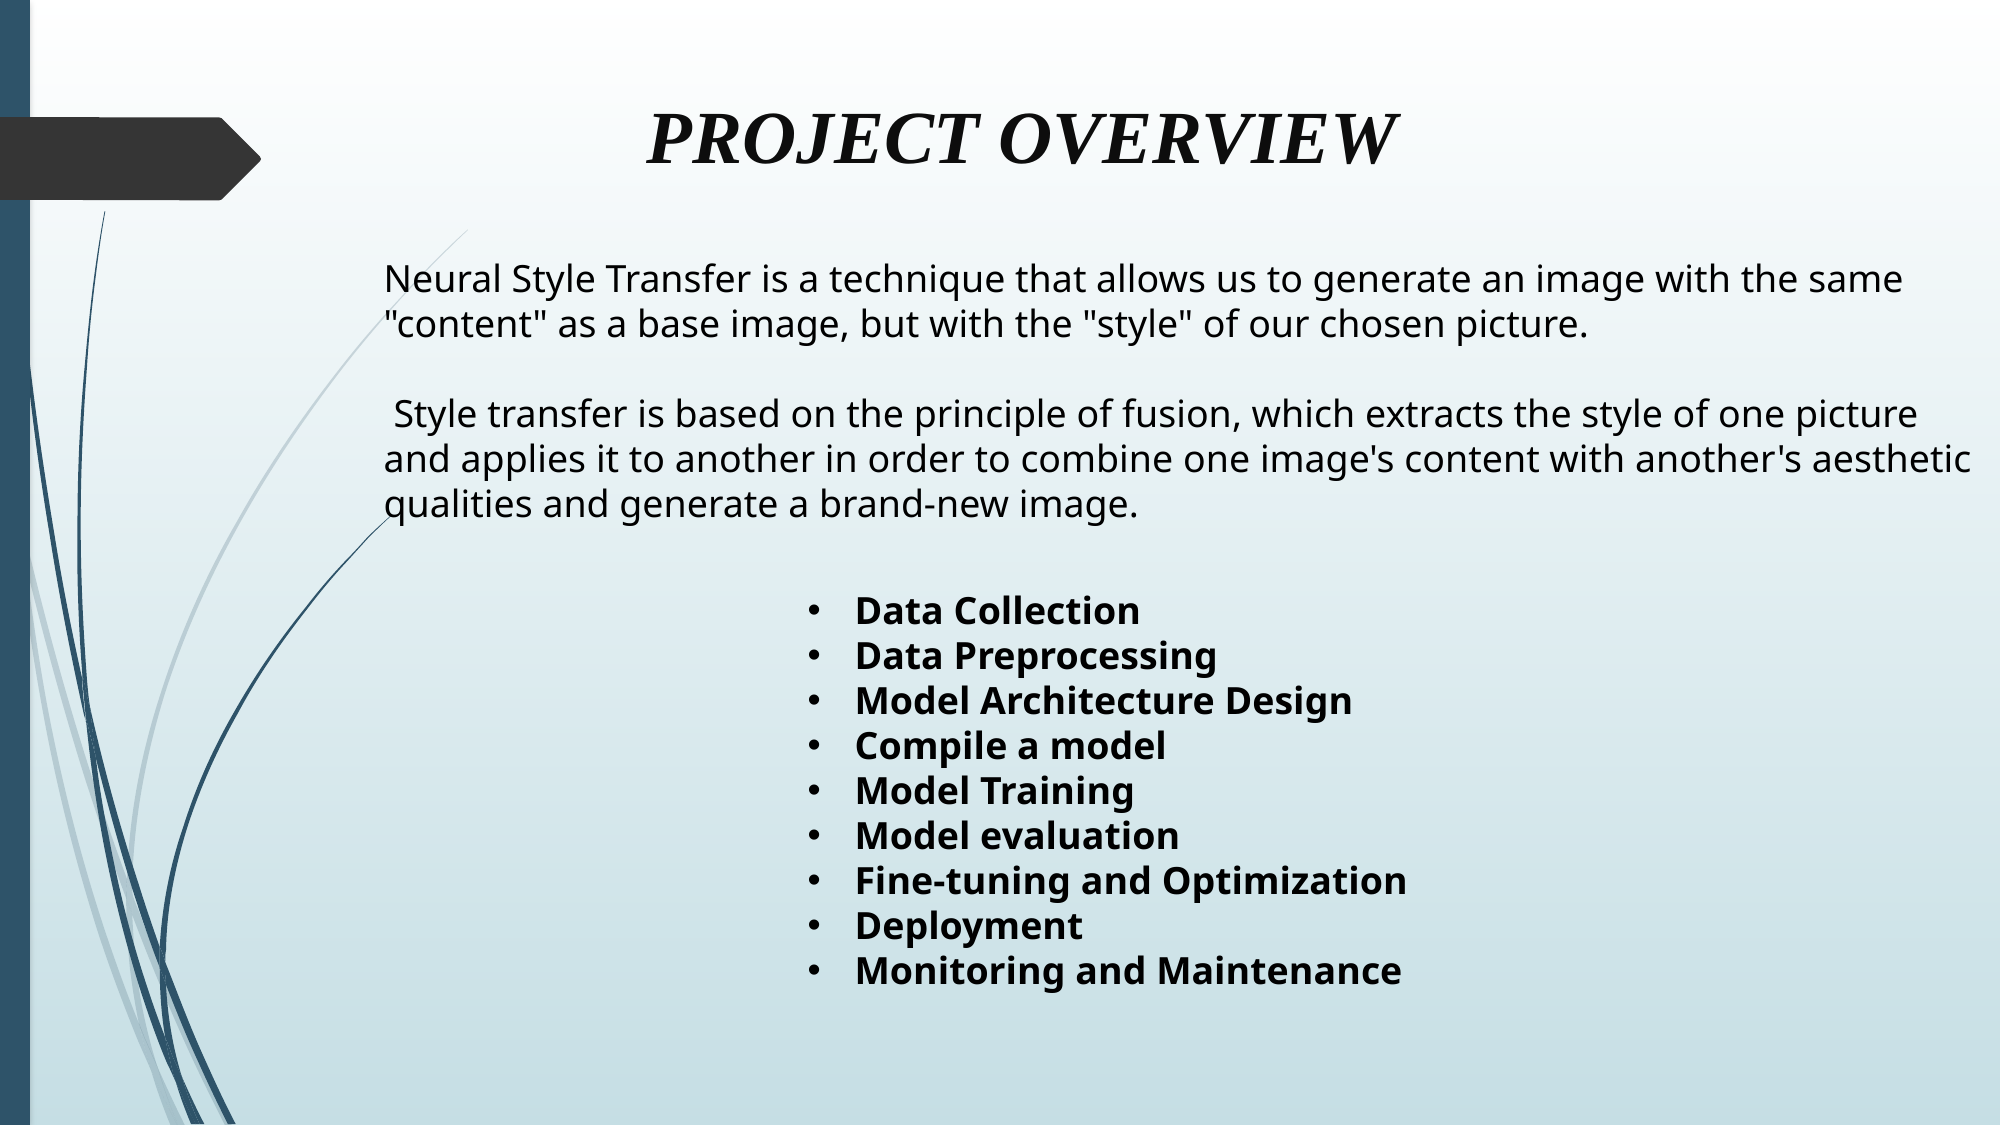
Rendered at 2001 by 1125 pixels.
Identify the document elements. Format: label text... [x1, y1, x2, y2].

text_box Neural Style Transfer is a technique that allows us to generate an image with the same "content" as a base image, but with the "style" of our chosen picture. Style transfer is based on the principle of fusion, which extracts the style of one picture and applies it to another in order to combine one image's content with another's aesthetic qualities and generate a brand-new image. [368, 247, 2000, 532]
title PROJECT OVERVIEW [631, 81, 2000, 247]
text_box Data Collection Data Preprocessing Model Architecture Design Compile a model Model Training Model evaluation Fine-tuning and Optimization Deployment Monitoring and Maintenance [792, 579, 1646, 1045]
